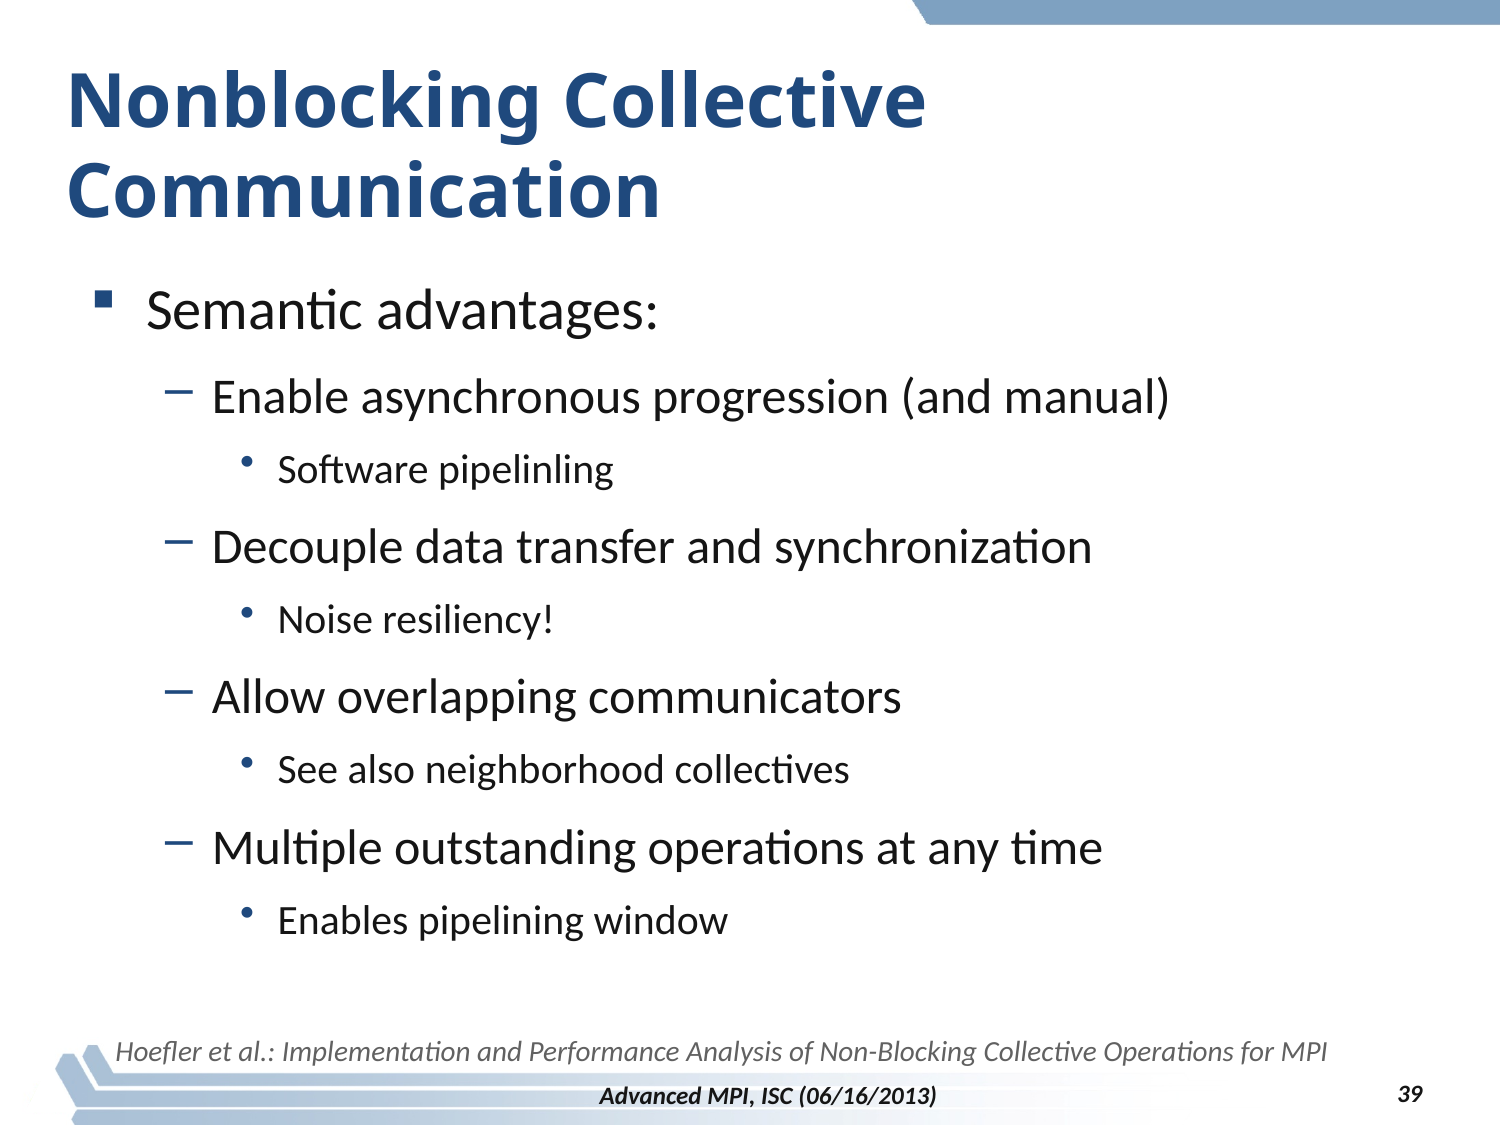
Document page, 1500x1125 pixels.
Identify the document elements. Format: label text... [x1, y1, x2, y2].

footer Advanced MPI, ISC (06/16/2013) [324, 1074, 1213, 1116]
picture [0, 0, 1500, 26]
list Semantic advantages: Enable asynchronous progression (and manual) Software pipelinling Decouple data transfer and synchronization Noise resiliency! Allow overlapping communicators See also neighborhood collectives Multiple outstanding operations at any time Enables pipelining window [74, 249, 1426, 993]
slide_number 39 [1275, 1072, 1438, 1113]
picture [0, 1037, 1500, 1125]
text_box Hoefler et al.: Implementation and Performance Analysis of Non-Blocking Collective Operations for MPI [100, 1024, 1345, 1075]
title Nonblocking Collective Communication [49, 44, 1476, 233]
